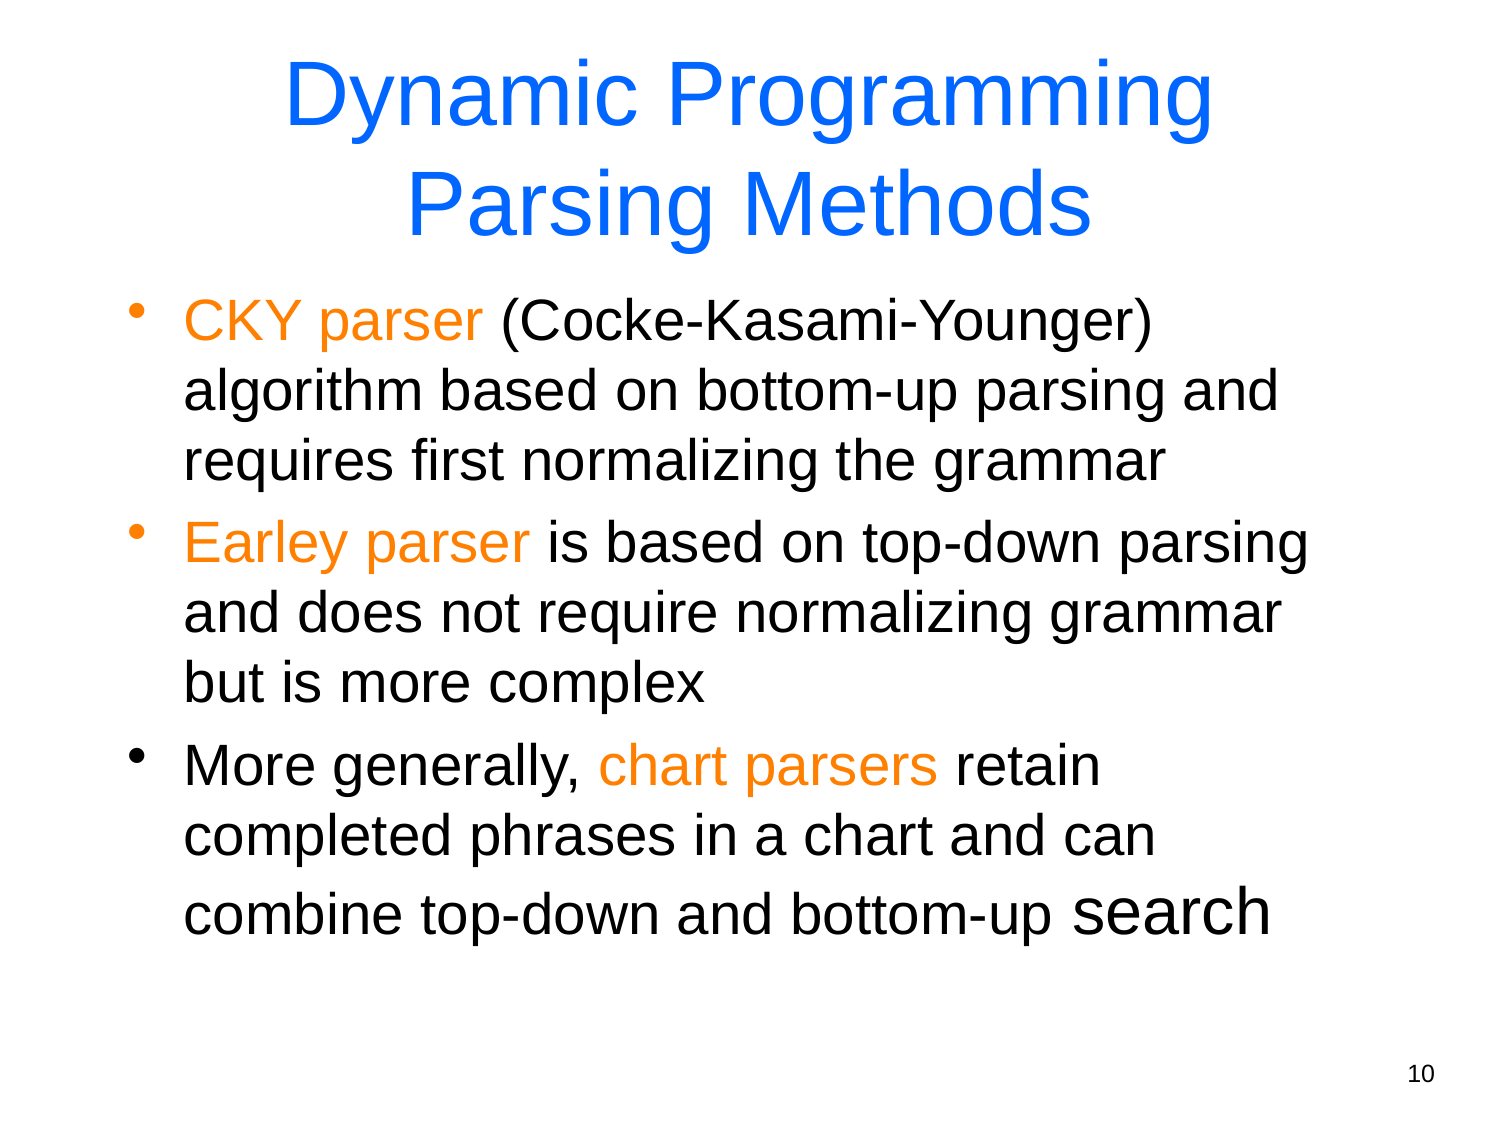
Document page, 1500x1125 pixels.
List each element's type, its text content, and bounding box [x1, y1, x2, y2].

text_box 10 [1137, 1049, 1450, 1125]
title Dynamic Programming Parsing Methods [112, 50, 1388, 238]
list CKY parser (Cocke-Kasami-Younger) algorithm based on bottom-up parsing and requires first normalizing the grammar Earley parser is based on top-down parsing and does not require normalizing grammar but is more complex More generally, chart parsers retain completed phrases in a chart and can combine top-down and bottom-up search [112, 275, 1388, 1050]
